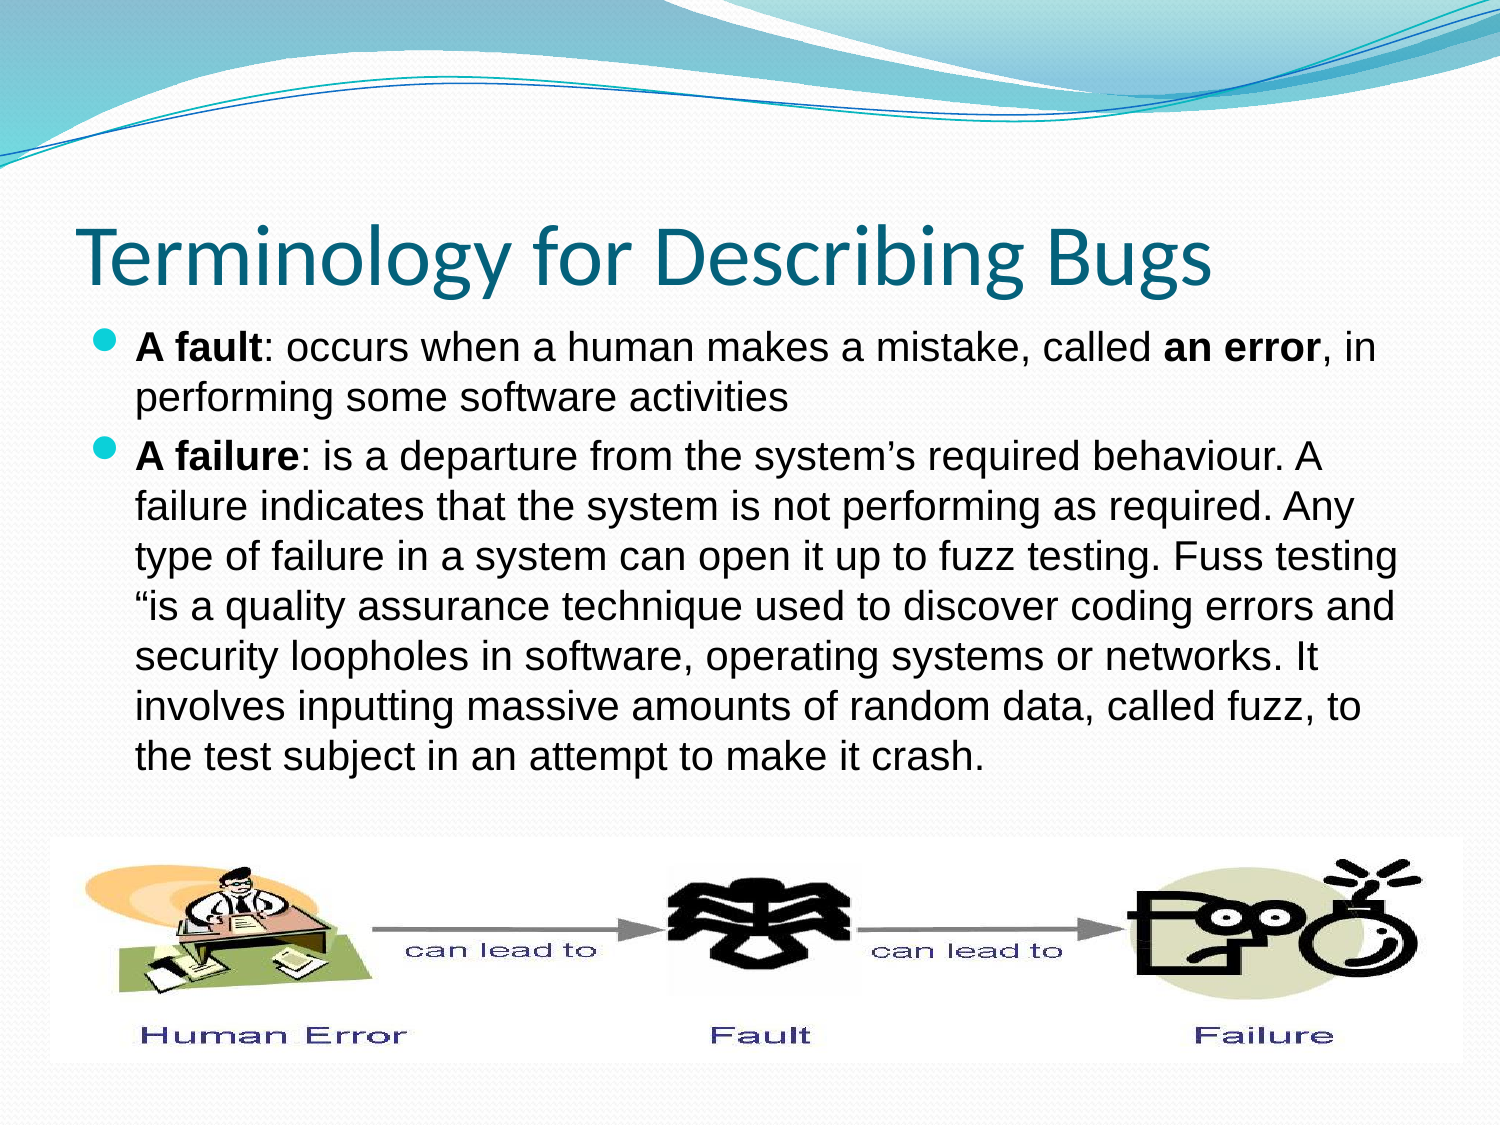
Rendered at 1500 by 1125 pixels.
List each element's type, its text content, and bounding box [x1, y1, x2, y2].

title Terminology for Describing Bugs [75, 115, 1425, 303]
list A fault: occurs when a human makes a mistake, called an error, in performing some software activities A failure: is a departure from the system’s required behaviour. A failure indicates that the system is not performing as required. Any type of failure in a system can open it up to fuzz testing. Fuss testing “is a quality assurance technique used to discover coding errors and security loopholes in software, operating systems or networks. It involves inputting massive amounts of random data, called fuzz, to the test subject in an attempt to make it crash. [75, 312, 1425, 836]
picture [49, 837, 1463, 1063]
